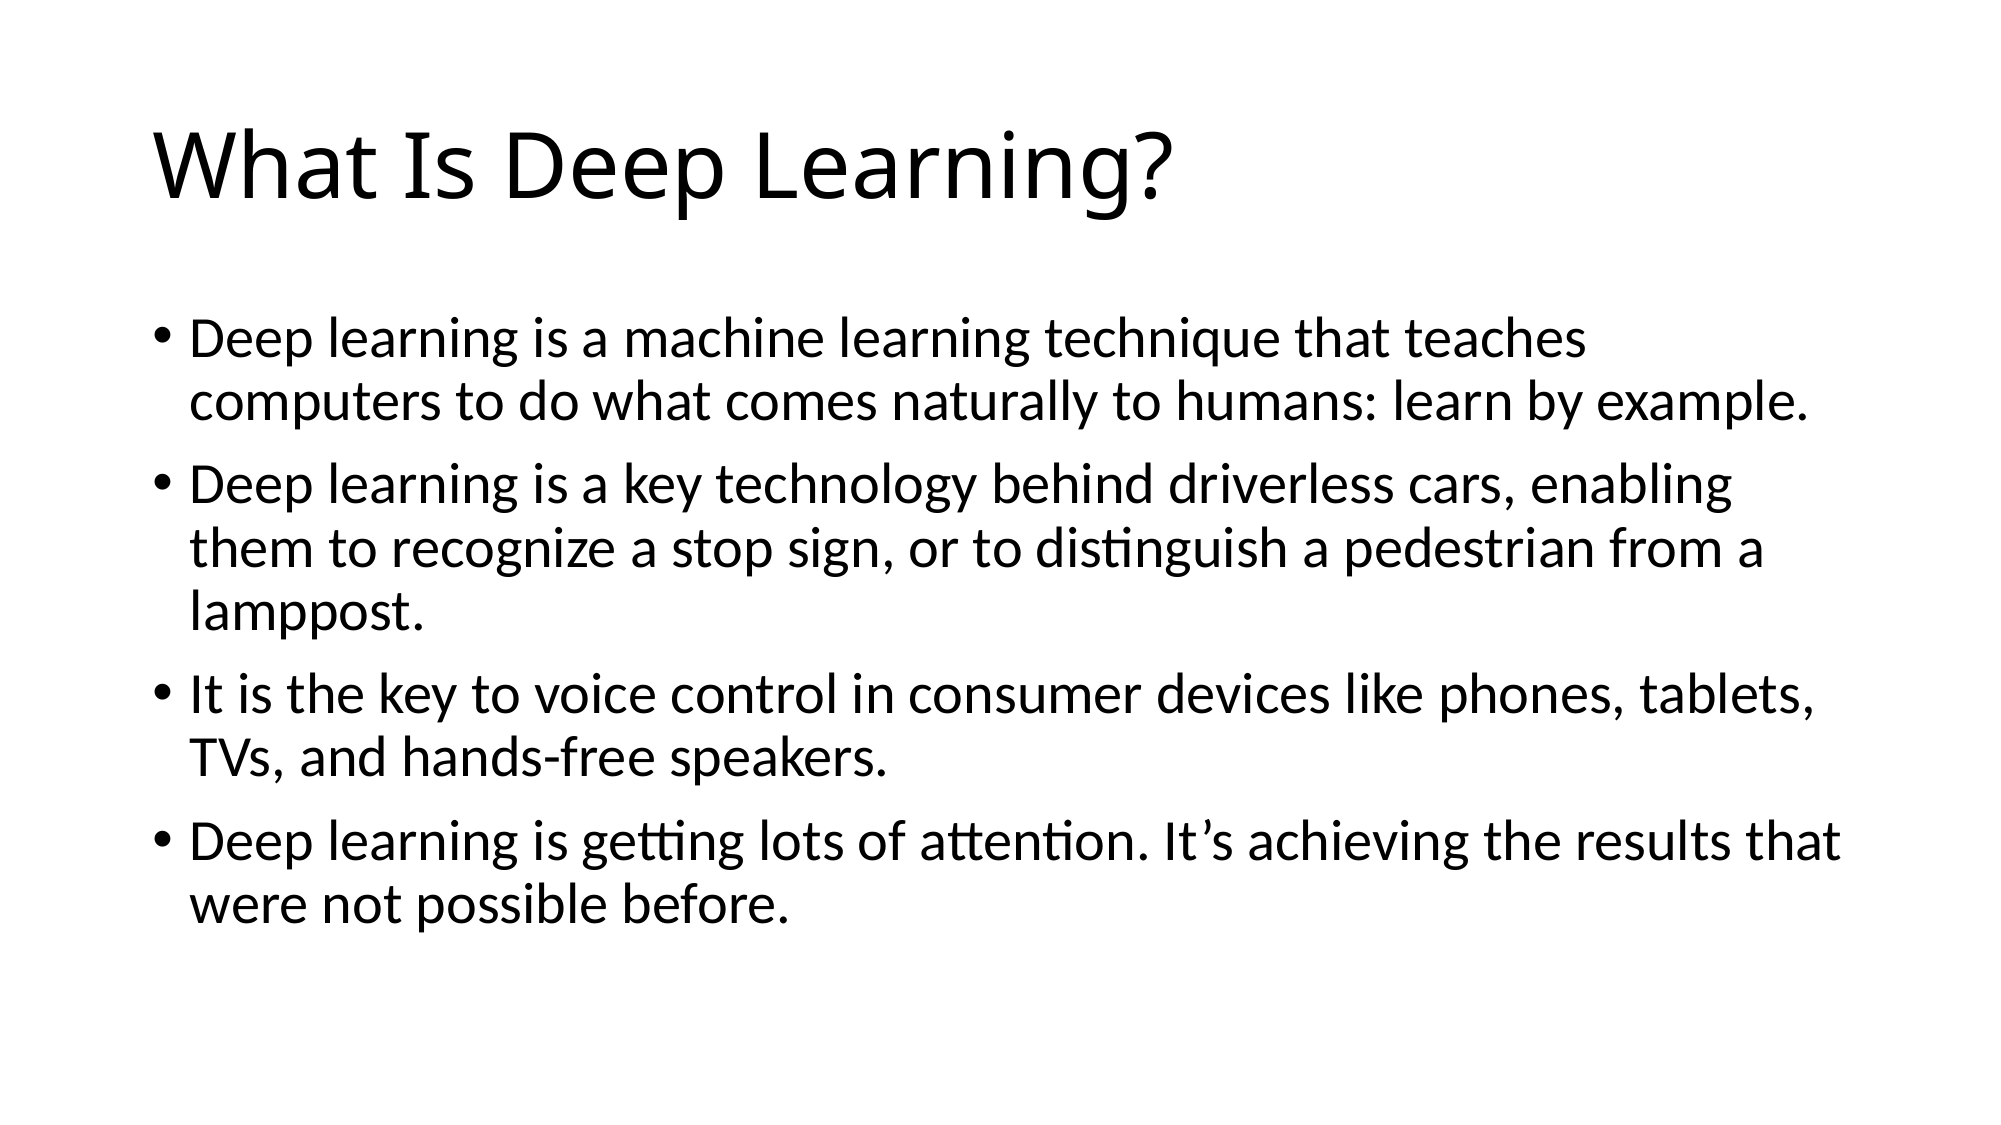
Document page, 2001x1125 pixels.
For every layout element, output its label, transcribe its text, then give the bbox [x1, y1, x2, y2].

title What Is Deep Learning? [137, 59, 1863, 278]
list Deep learning is a machine learning technique that teaches computers to do what comes naturally to humans: learn by example. Deep learning is a key technology behind driverless cars, enabling them to recognize a stop sign, or to distinguish a pedestrian from a lamppost. It is the key to voice control in consumer devices like phones, tablets, TVs, and hands-free speakers. Deep learning is getting lots of attention. It’s achieving the results that were not possible before. [137, 299, 1863, 1014]
